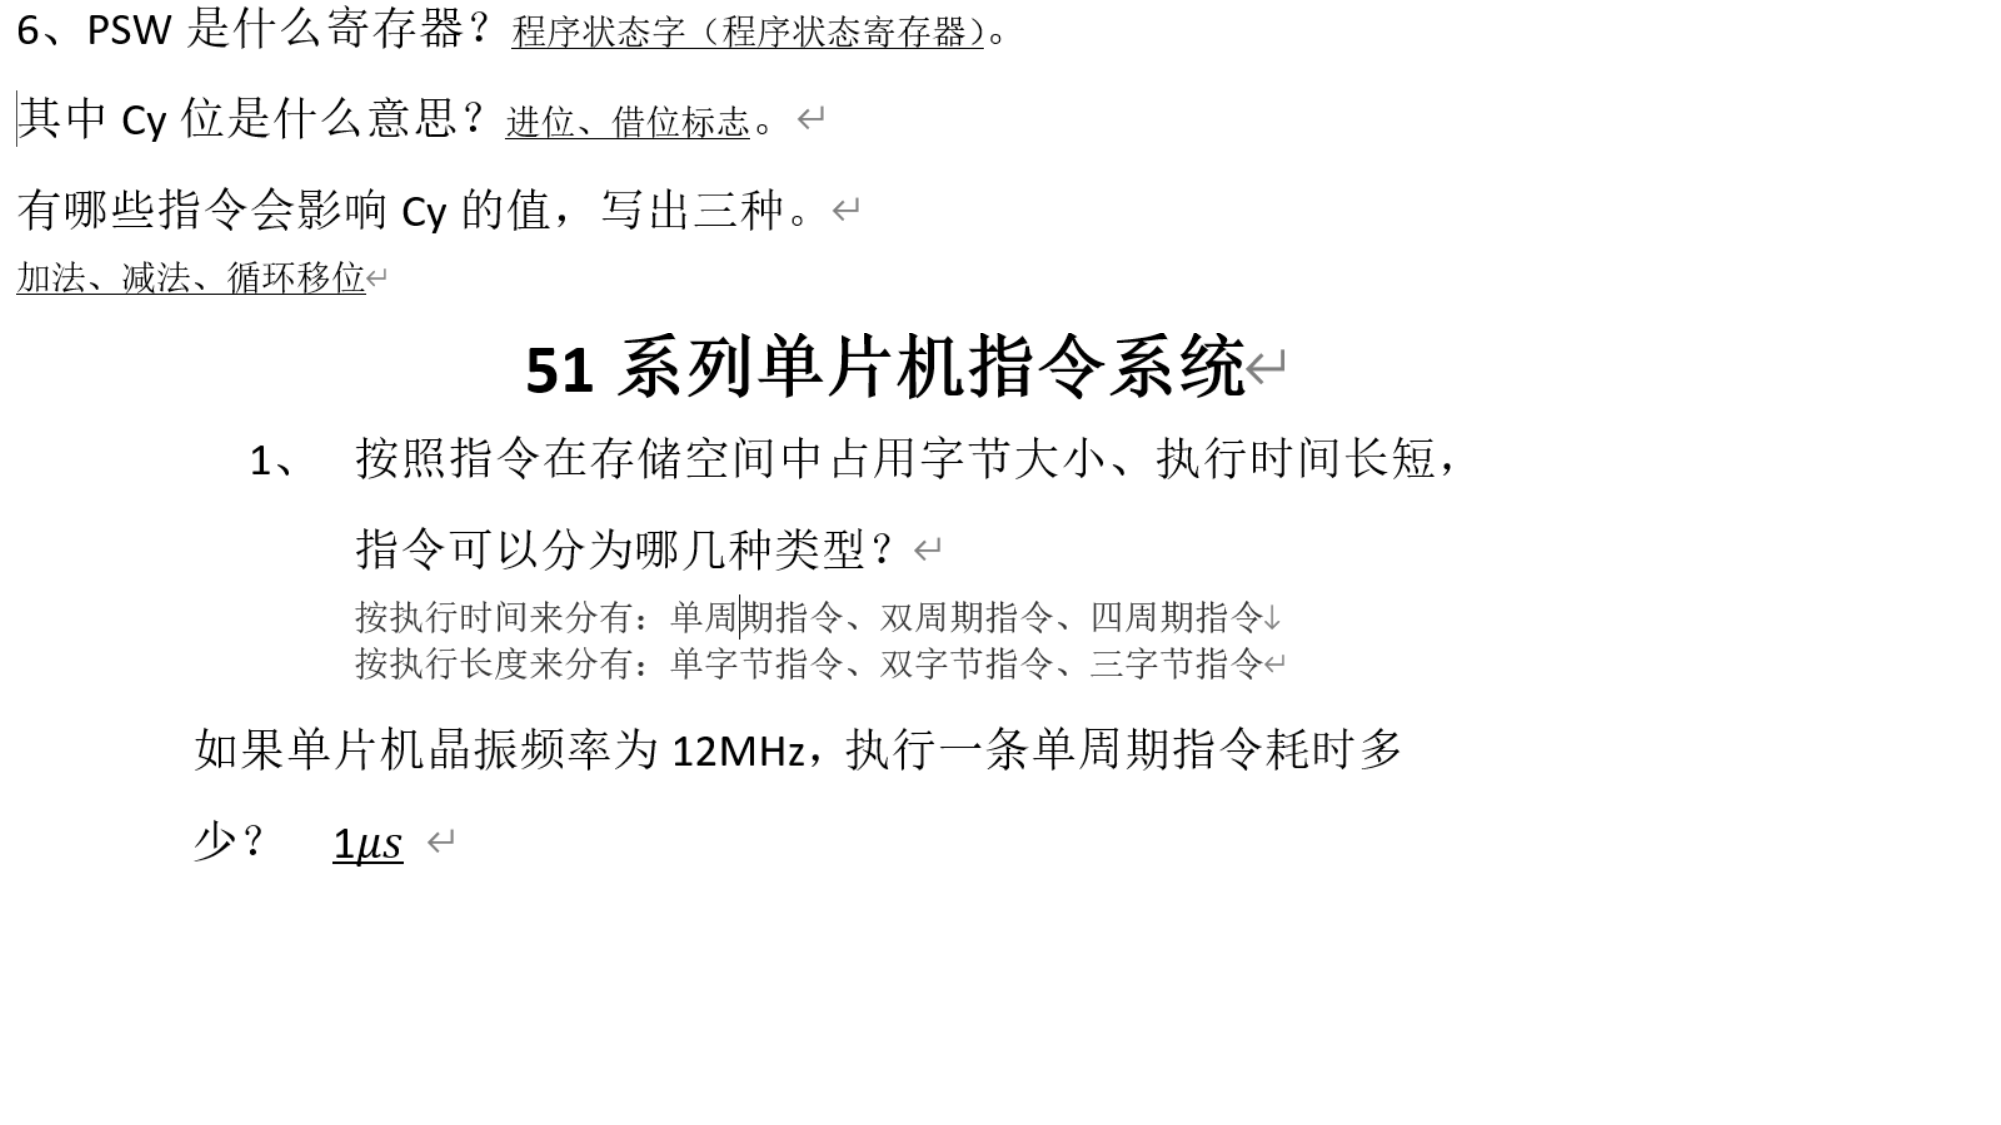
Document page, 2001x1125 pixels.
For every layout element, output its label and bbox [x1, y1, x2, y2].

picture [185, 719, 1417, 873]
picture [184, 333, 1476, 697]
picture [0, 0, 1024, 310]
